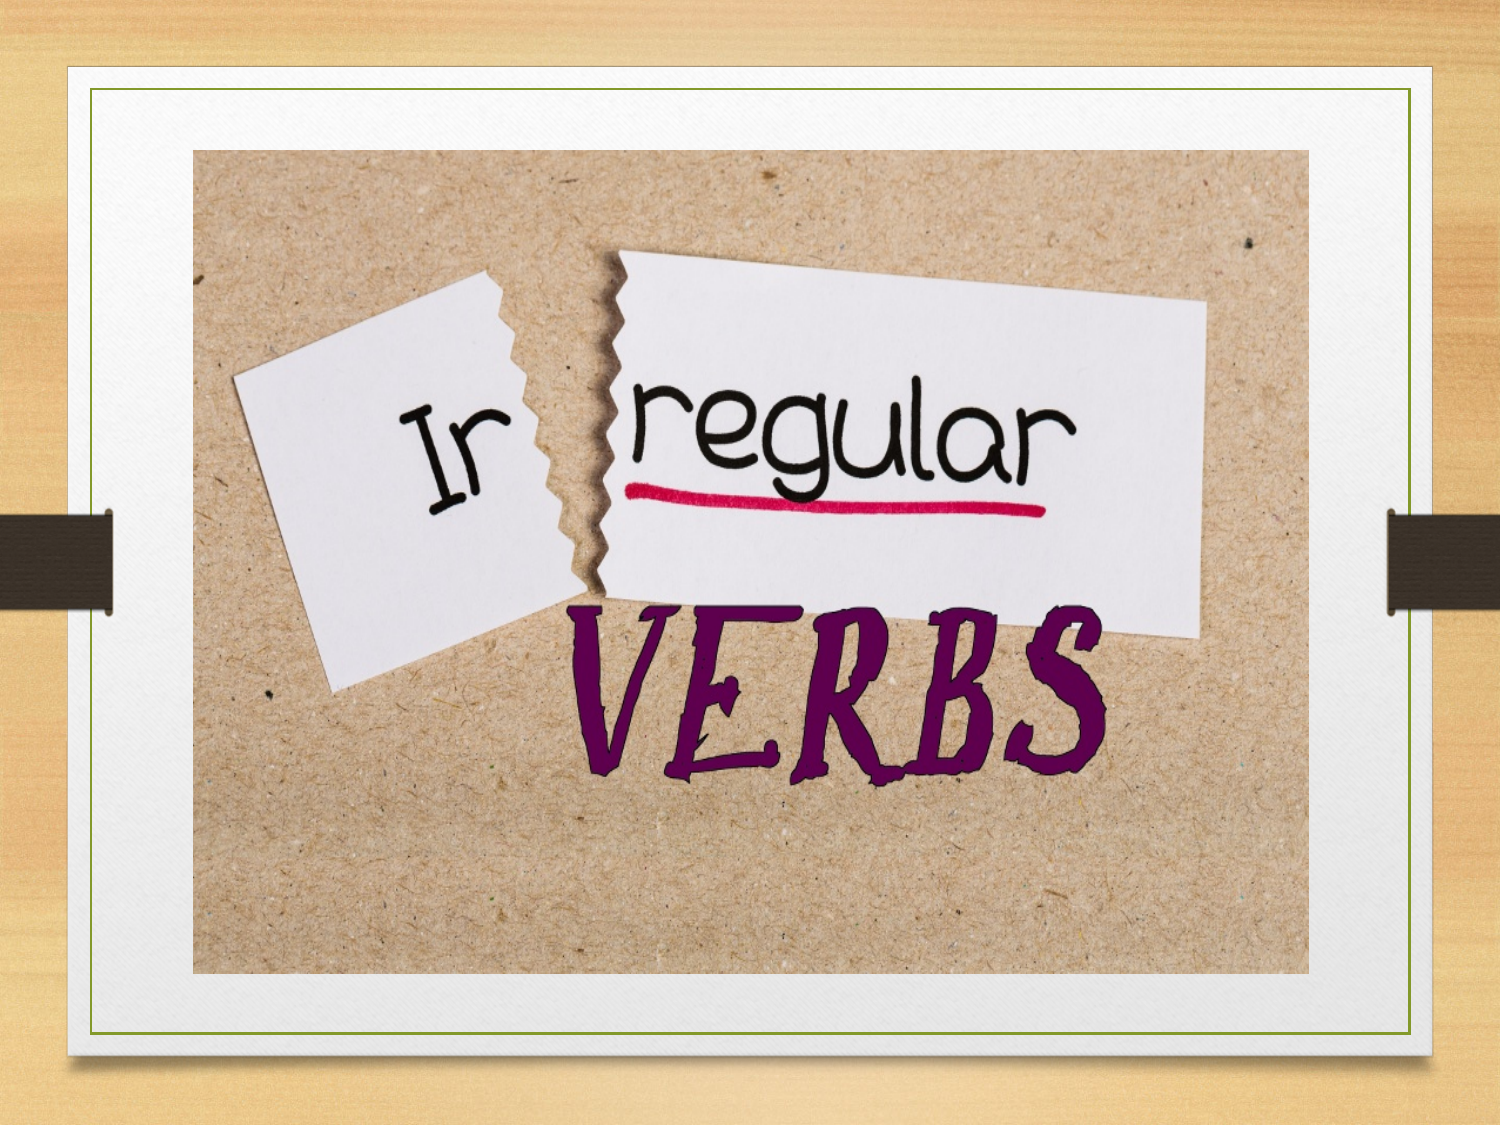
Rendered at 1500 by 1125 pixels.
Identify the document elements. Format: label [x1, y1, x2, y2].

list [192, 149, 1309, 974]
picture [0, 0, 1500, 1125]
